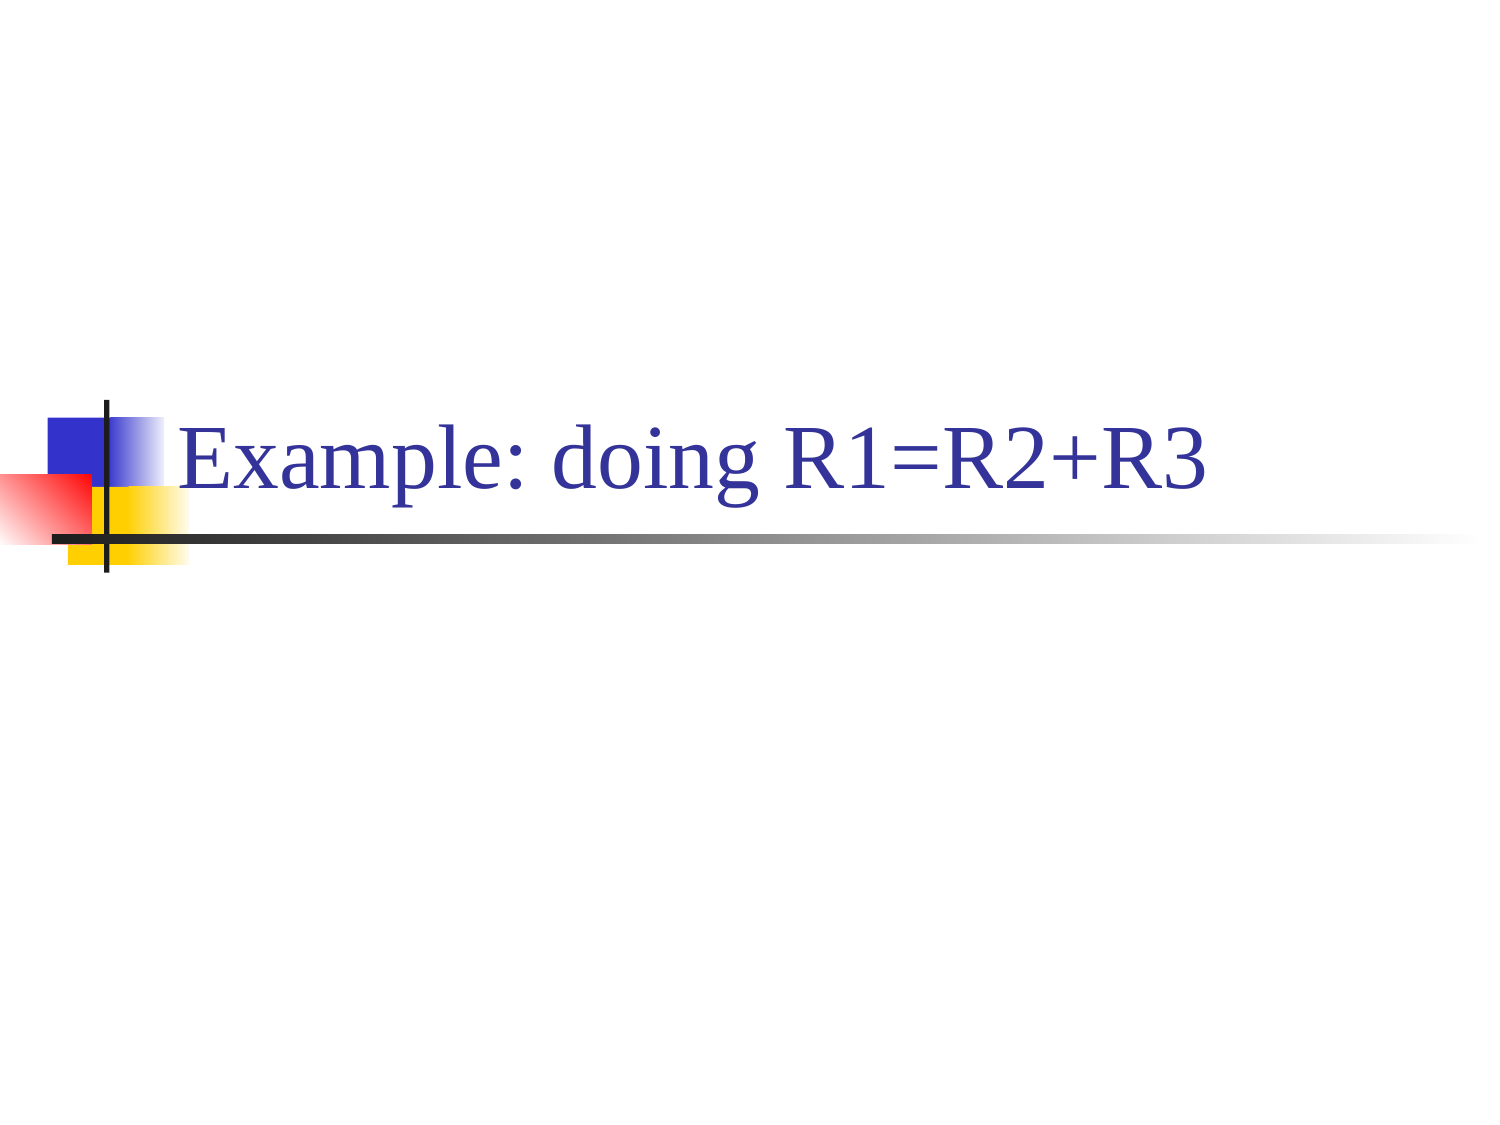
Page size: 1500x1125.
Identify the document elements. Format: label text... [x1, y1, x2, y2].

title Example: doing R1=R2+R3 [162, 275, 1438, 515]
